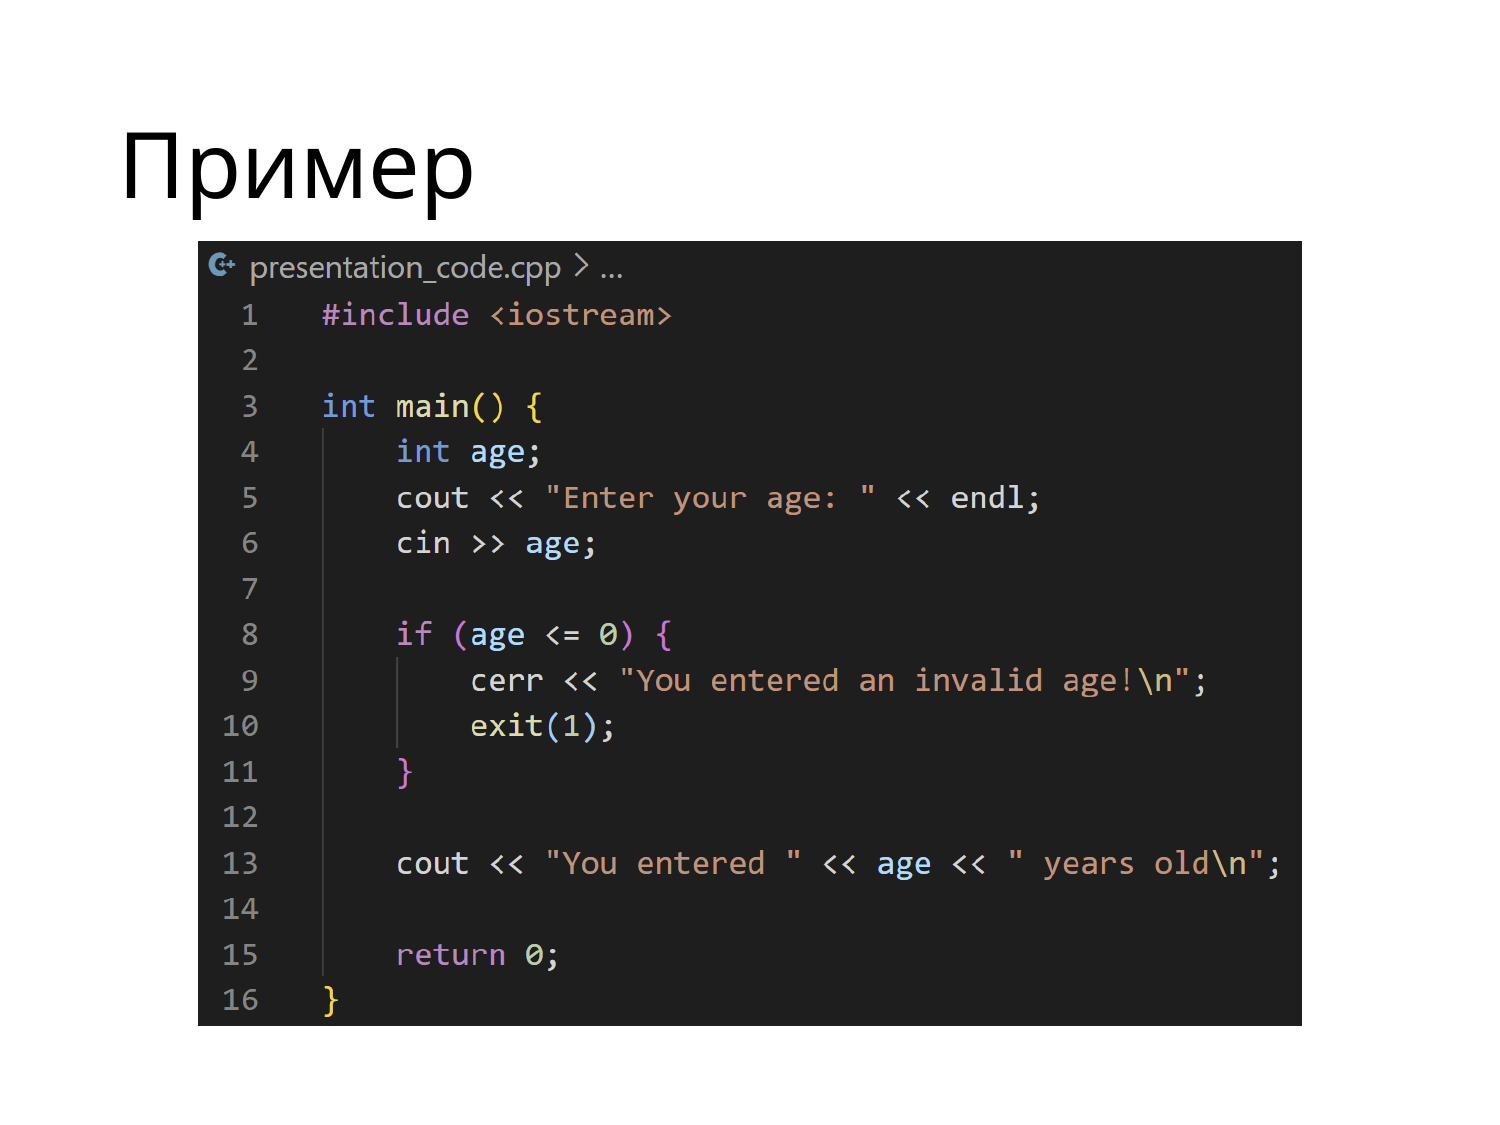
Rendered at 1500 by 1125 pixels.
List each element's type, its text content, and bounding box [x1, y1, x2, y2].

title Пример [103, 59, 1397, 278]
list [198, 241, 1302, 1026]
